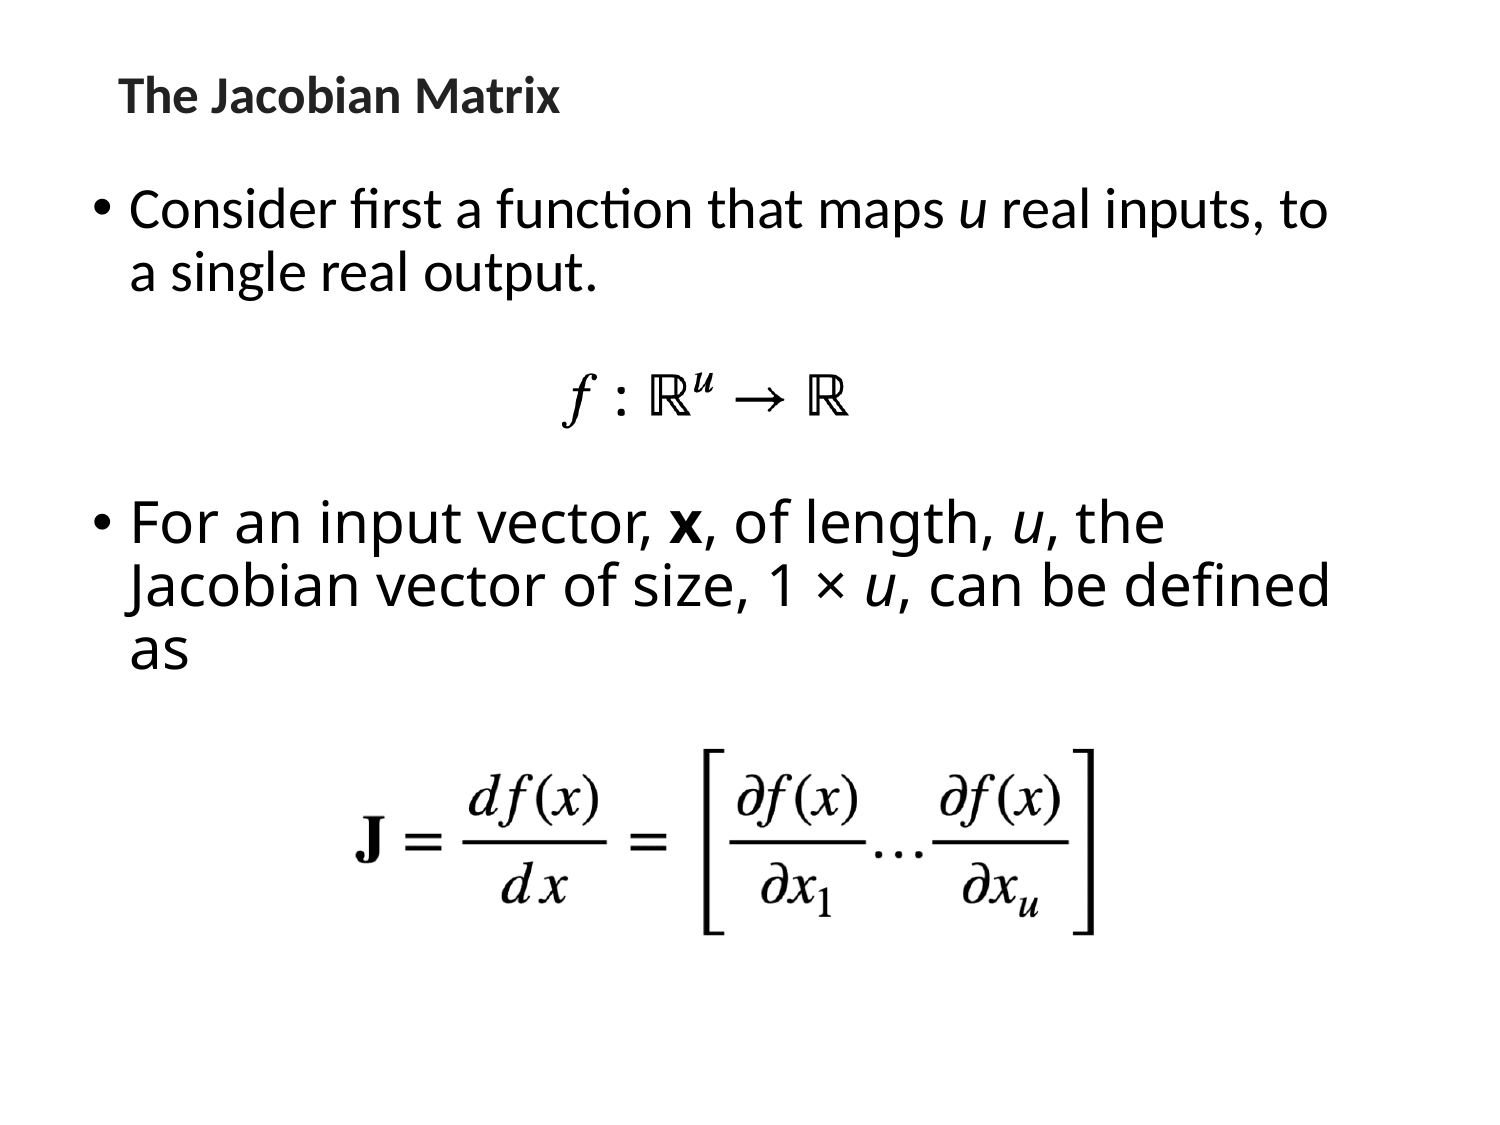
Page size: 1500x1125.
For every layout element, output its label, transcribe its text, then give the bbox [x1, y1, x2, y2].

title The Jacobian Matrix [103, 59, 1397, 134]
picture [543, 340, 872, 453]
picture [328, 727, 1134, 954]
list Consider first a function that maps u real inputs, to a single real output. For an input vector, x, of length, u, the Jacobian vector of size, 1 × u, can be defined as [77, 171, 1371, 1014]
